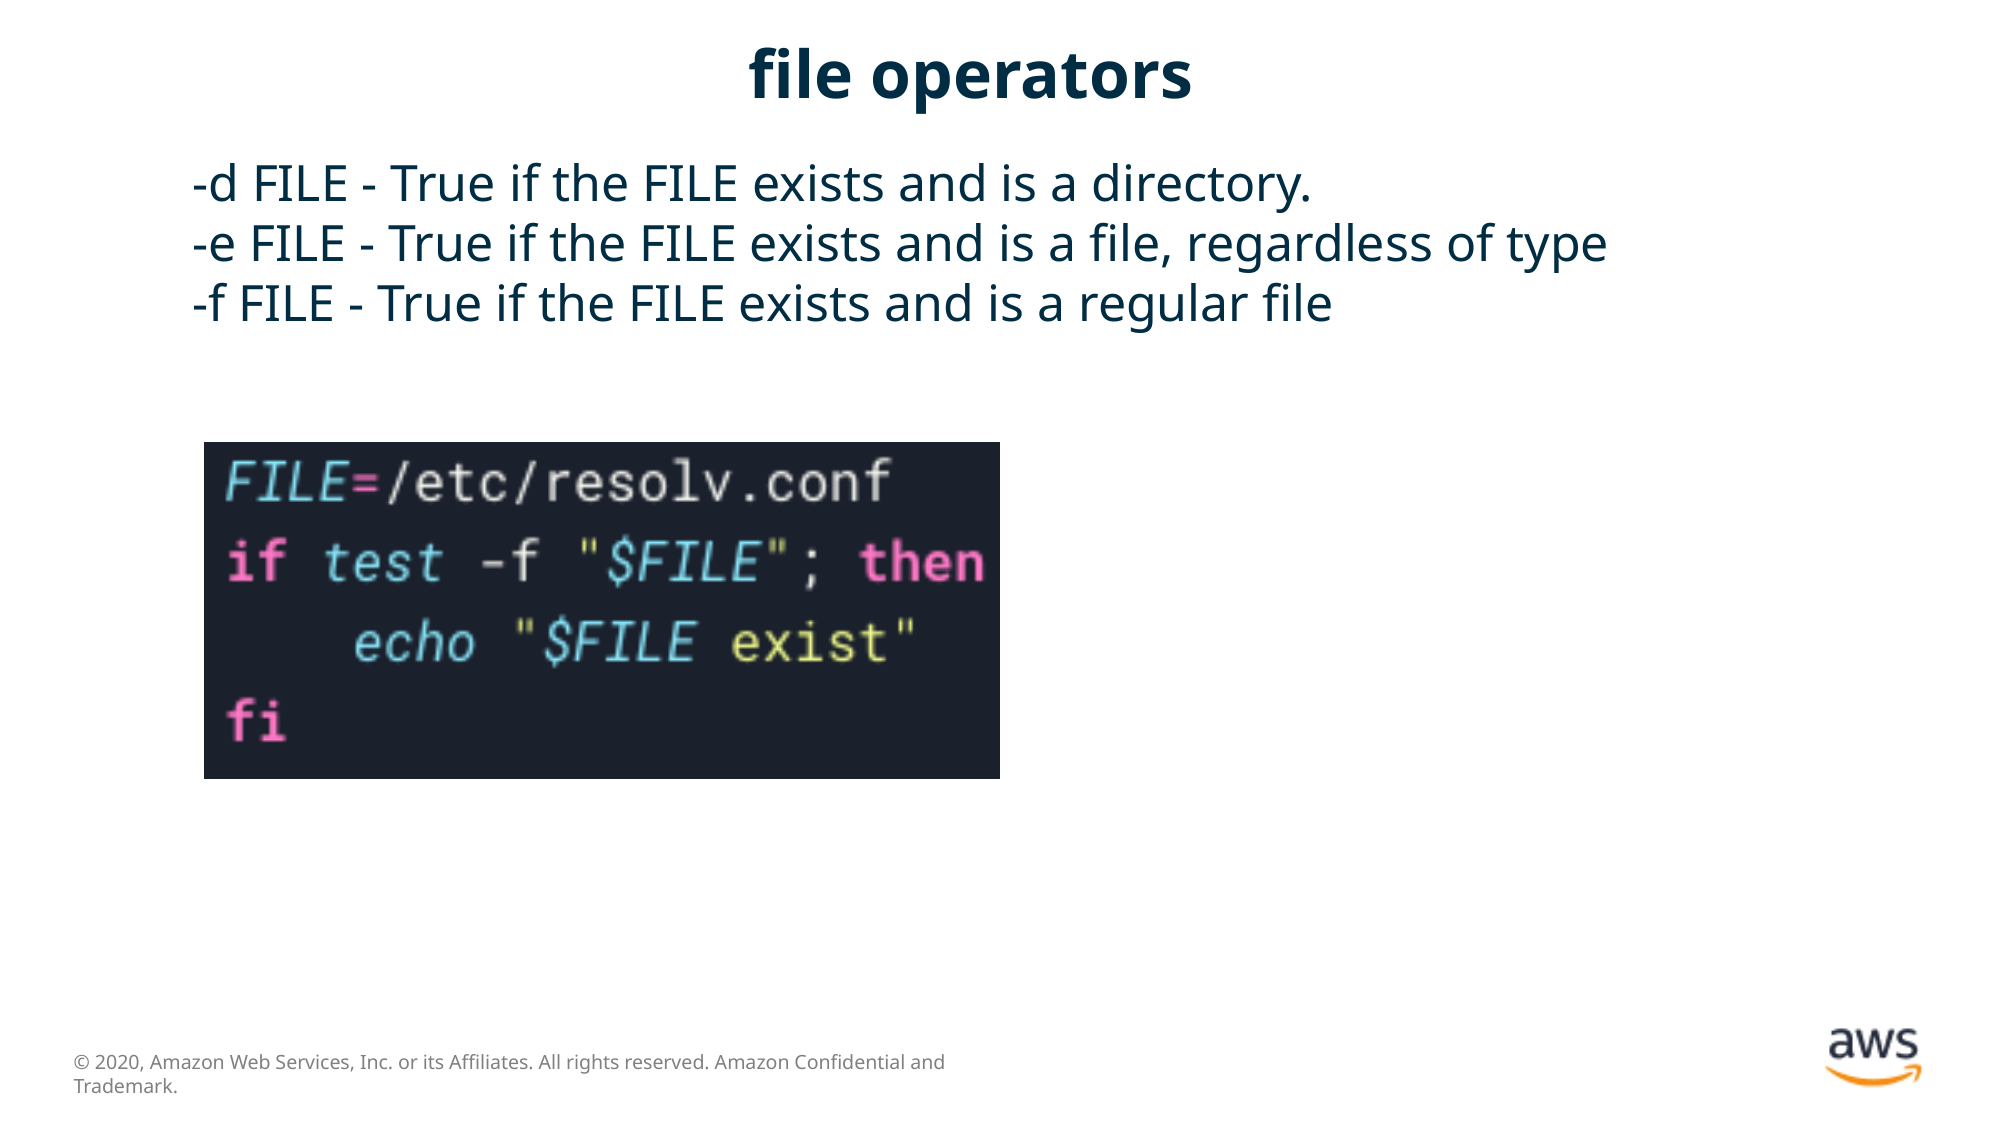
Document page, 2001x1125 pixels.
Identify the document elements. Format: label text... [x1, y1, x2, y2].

title file operators [73, 25, 1869, 145]
text_box -d FILE - True if the FILE exists and is a directory. -e FILE - True if the FILE exists and is a file, regardless of type -f FILE - True if the FILE exists and is a regular file [177, 144, 1625, 340]
picture [0, 0, 2001, 1125]
